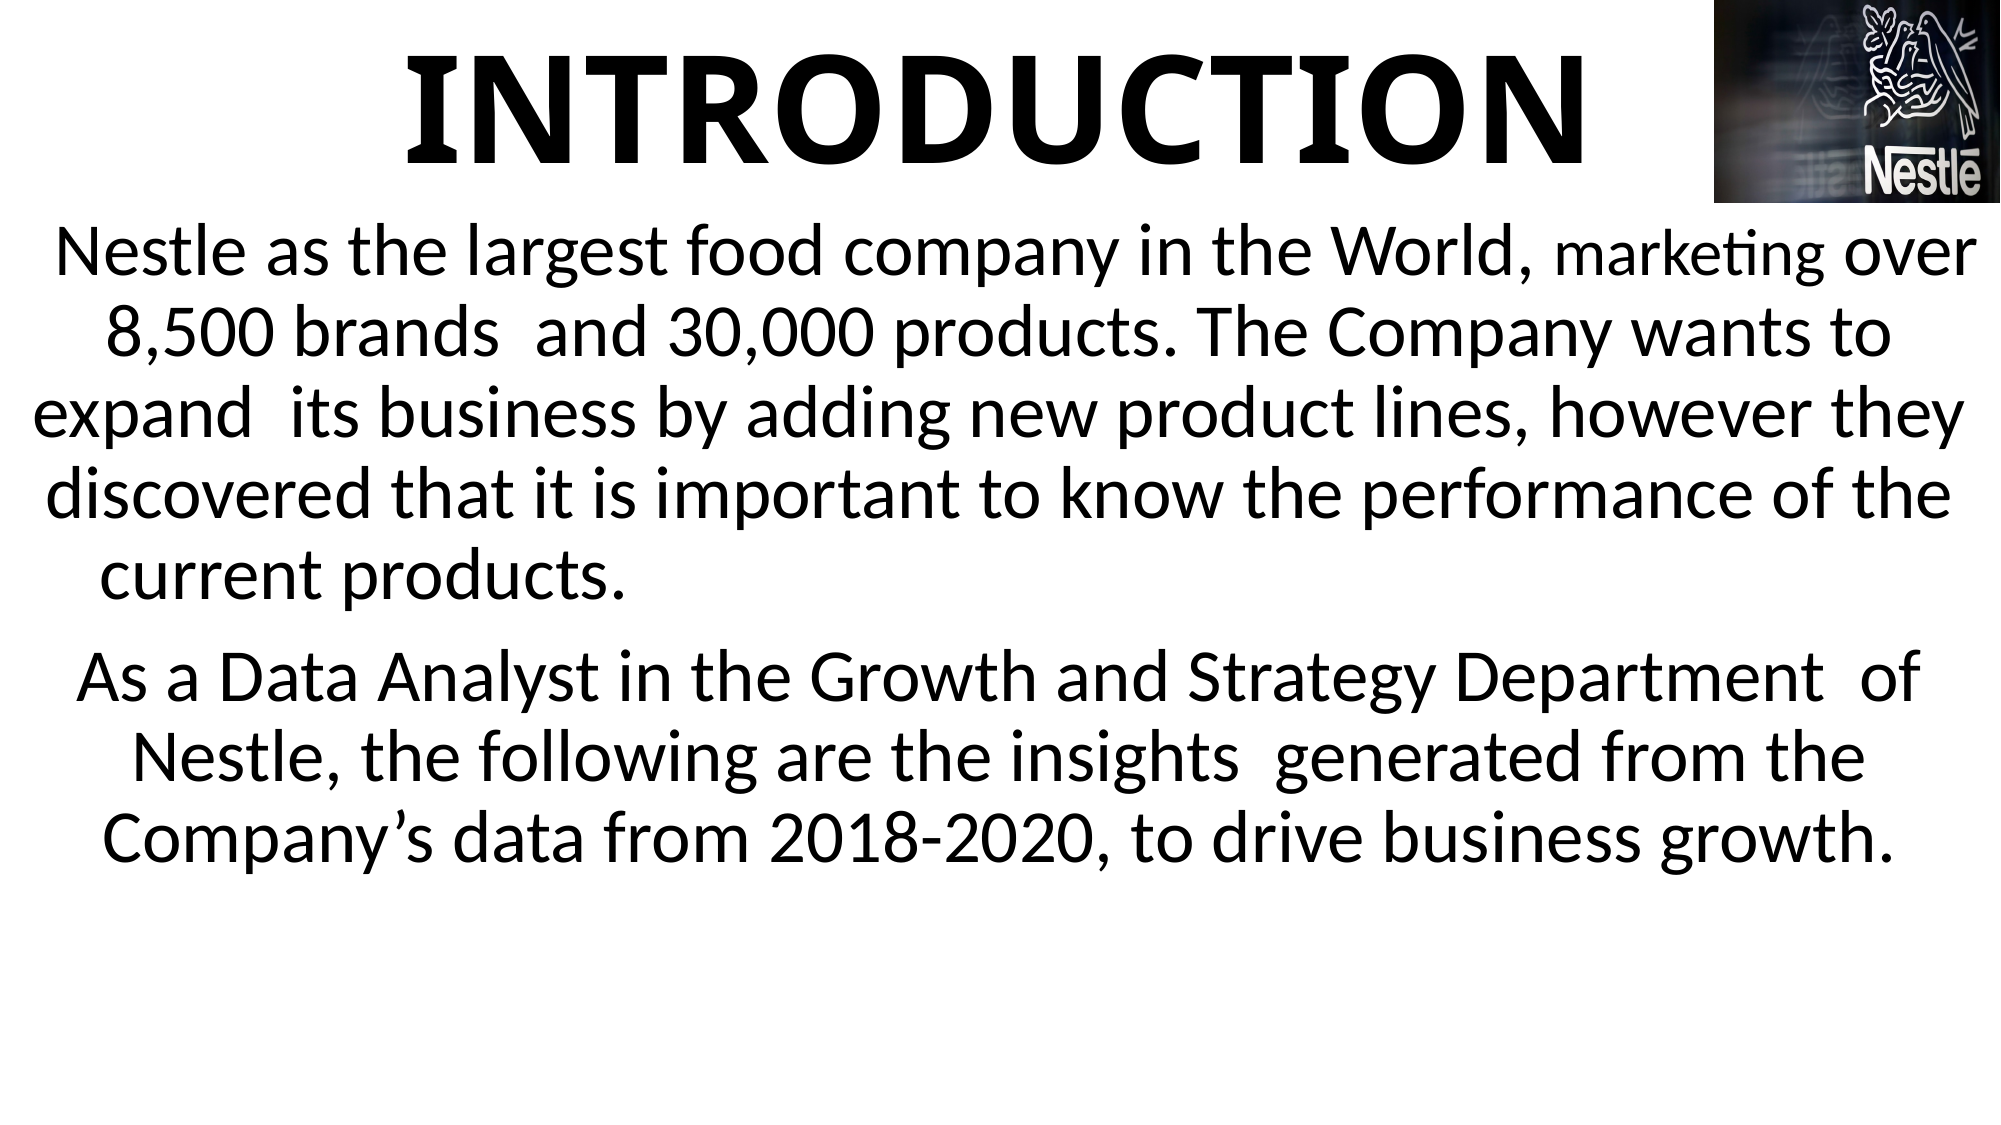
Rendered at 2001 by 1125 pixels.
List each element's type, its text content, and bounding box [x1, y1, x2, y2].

picture [1714, 0, 2000, 204]
title INTRODUCTION [0, 0, 1714, 203]
subtitle Nestle as the largest food company in the World, marketing over 8,500 brands and 30,000 products. The Company wants to expand its business by adding new product lines, however they discovered that it is important to know the performance of the current products. As a Data Analyst in the Growth and Strategy Department of Nestle, the following are the insights generated from the Company’s data from 2018-2020, to drive business growth. [0, 203, 2000, 1108]
